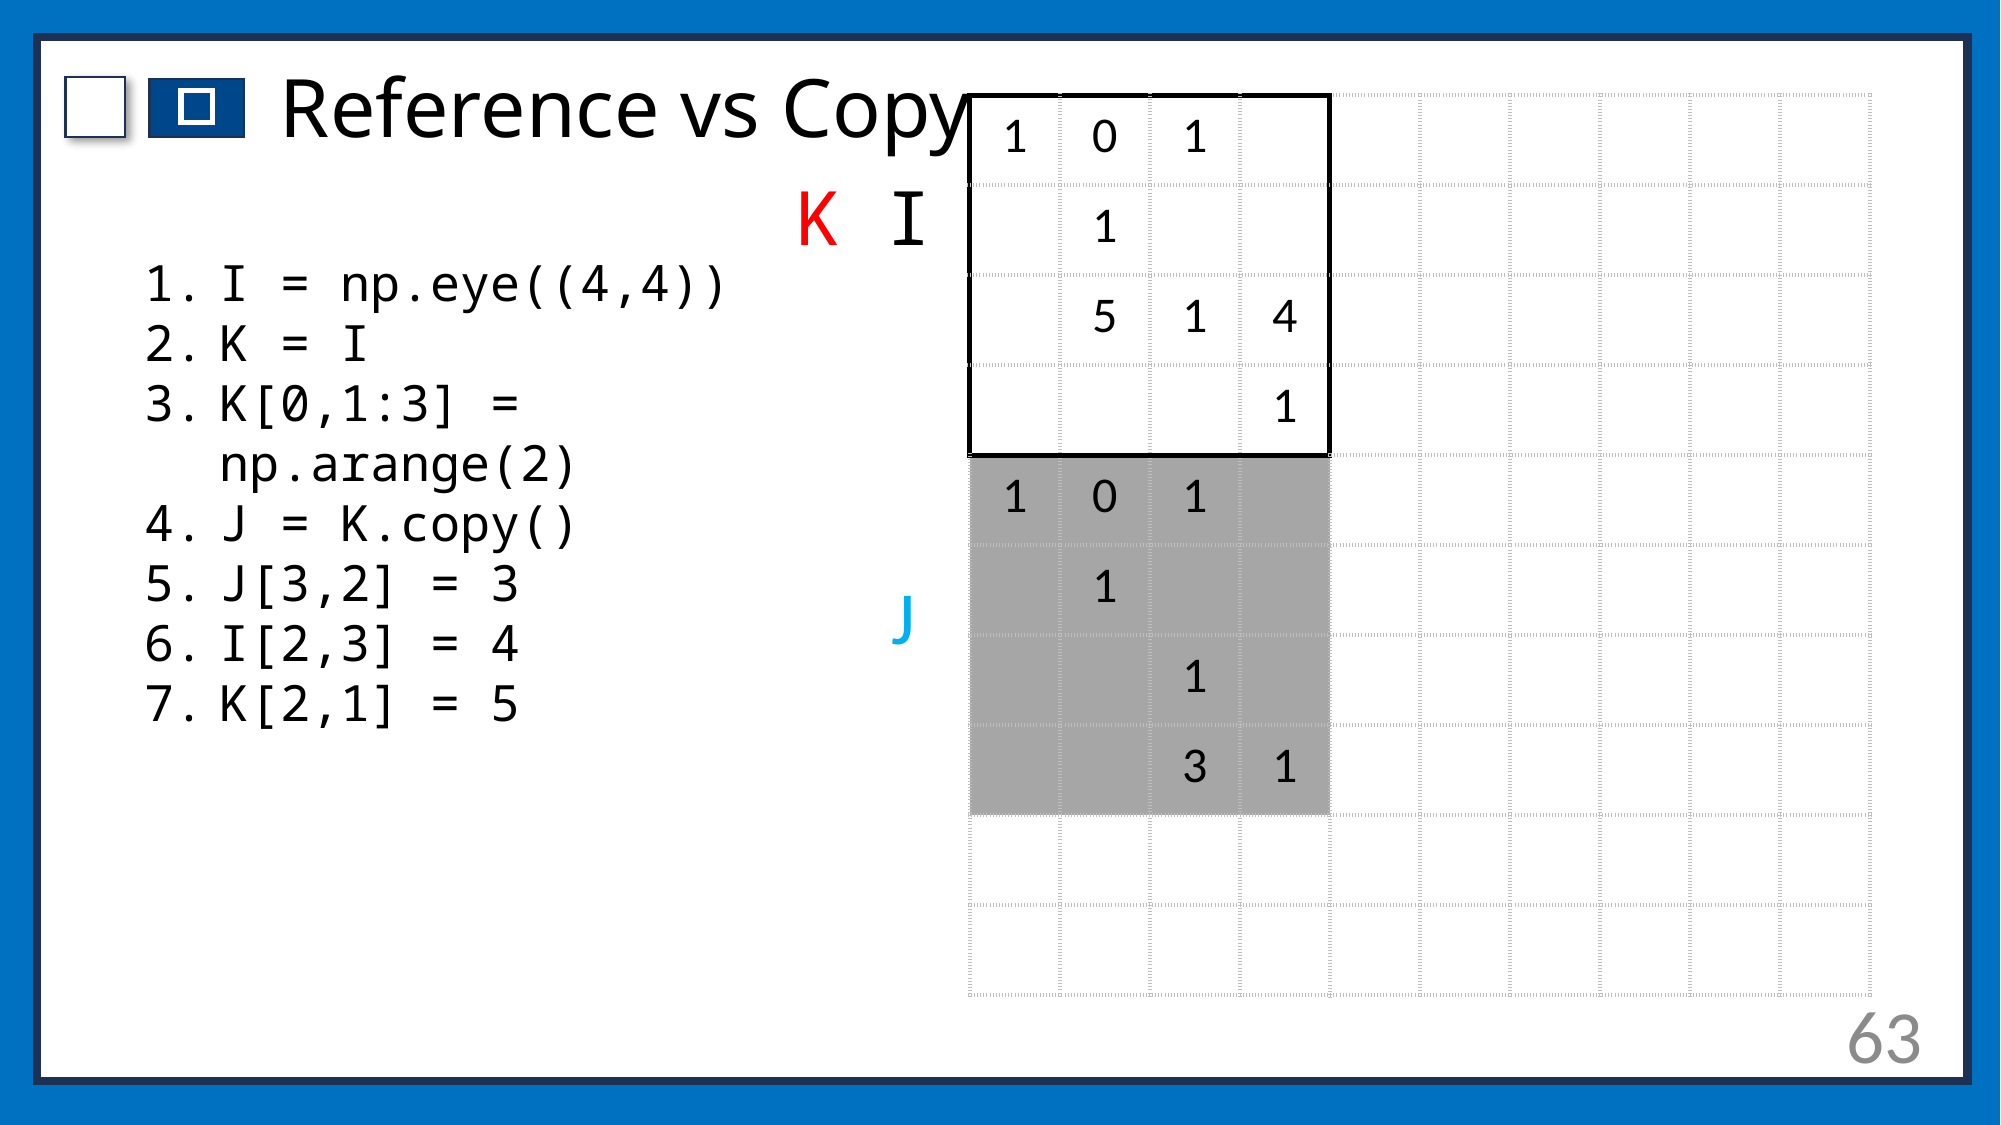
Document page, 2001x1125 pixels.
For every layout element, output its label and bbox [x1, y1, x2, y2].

table_cell [972, 185, 1327, 453]
table_header [972, 98, 1327, 185]
title [265, 59, 1863, 163]
slide_number [1750, 969, 1938, 1099]
table_header [1332, 95, 1870, 185]
table_cell [970, 185, 1870, 995]
text_box [130, 162, 978, 739]
